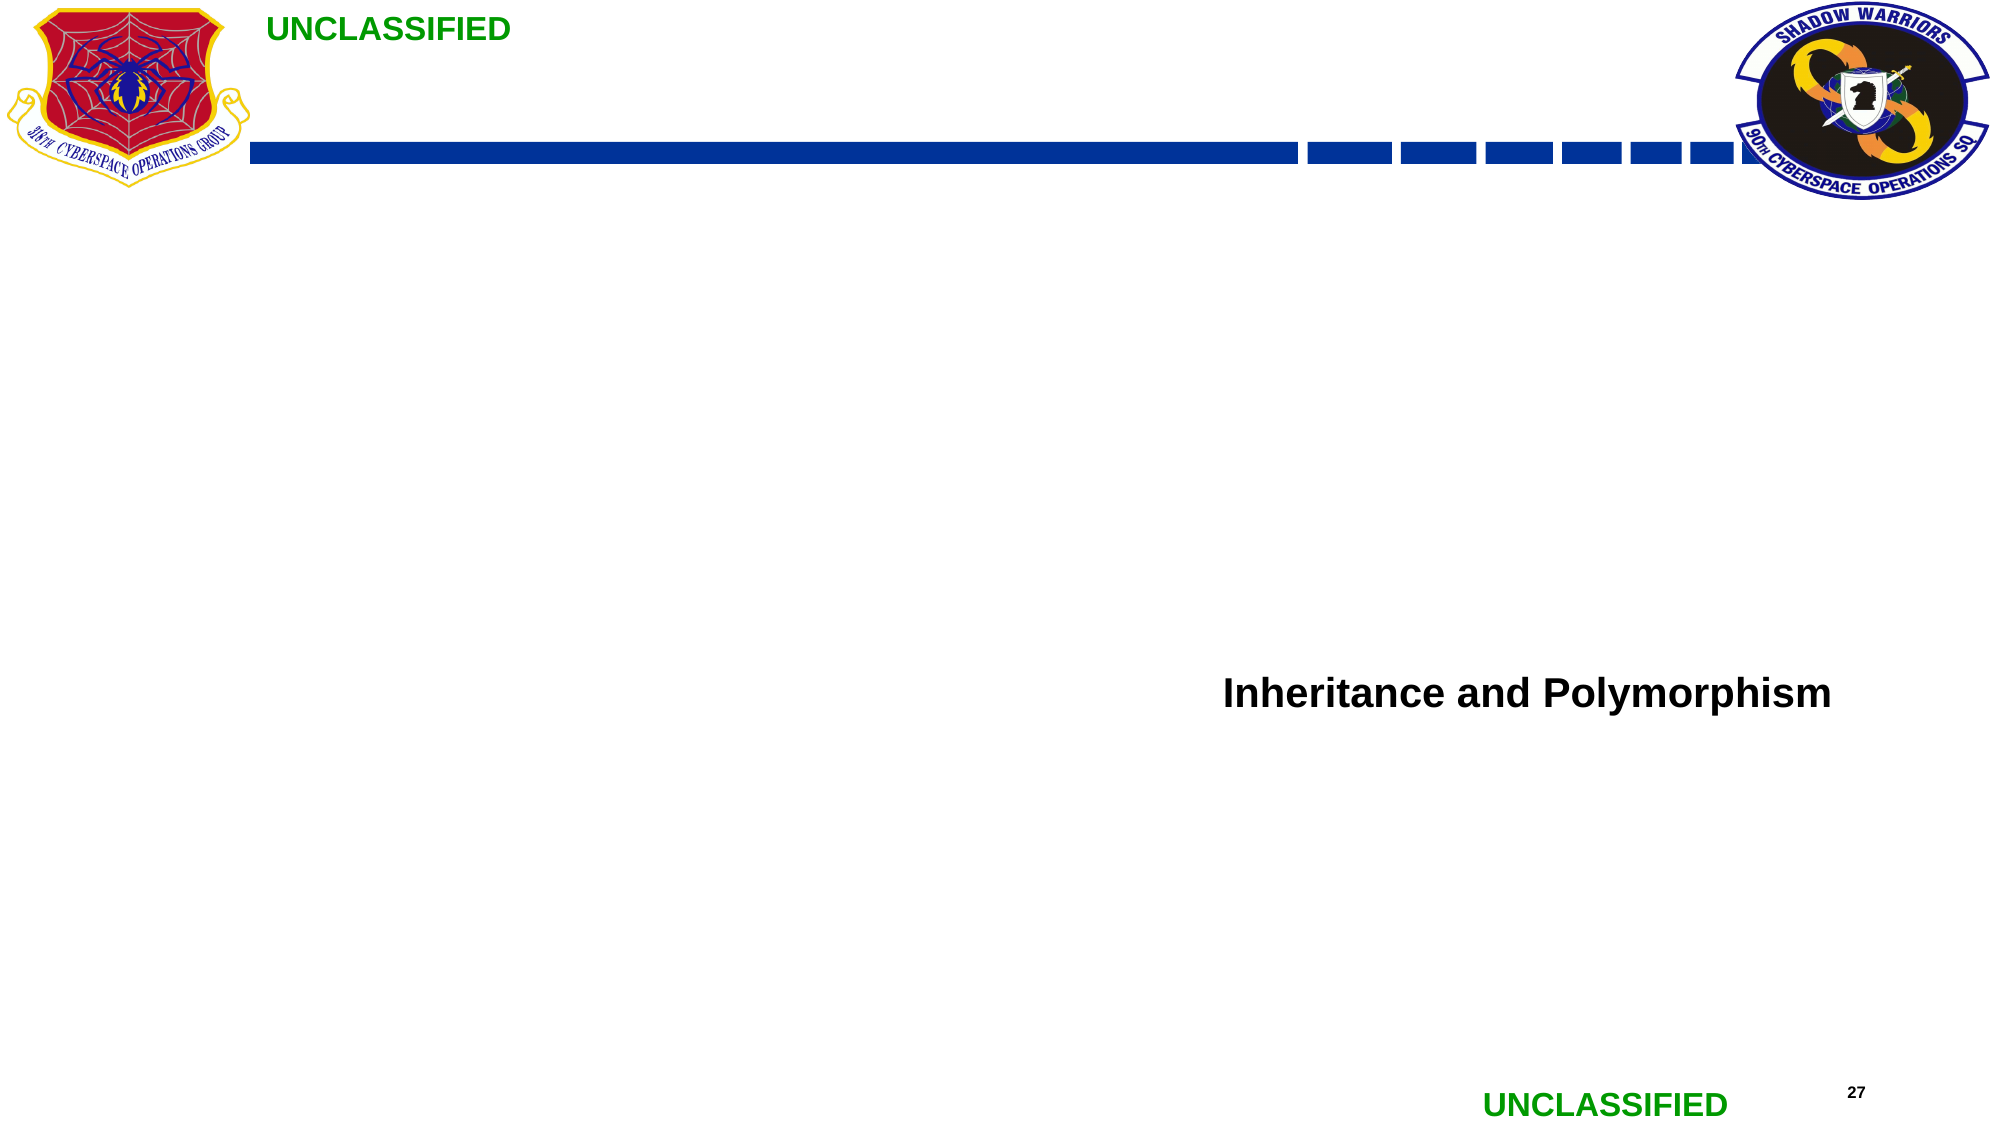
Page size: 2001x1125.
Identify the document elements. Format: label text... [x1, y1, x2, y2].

picture [7, 8, 250, 188]
list Inheritance and Polymorphism [157, 476, 1859, 724]
picture [1734, 1, 1991, 200]
